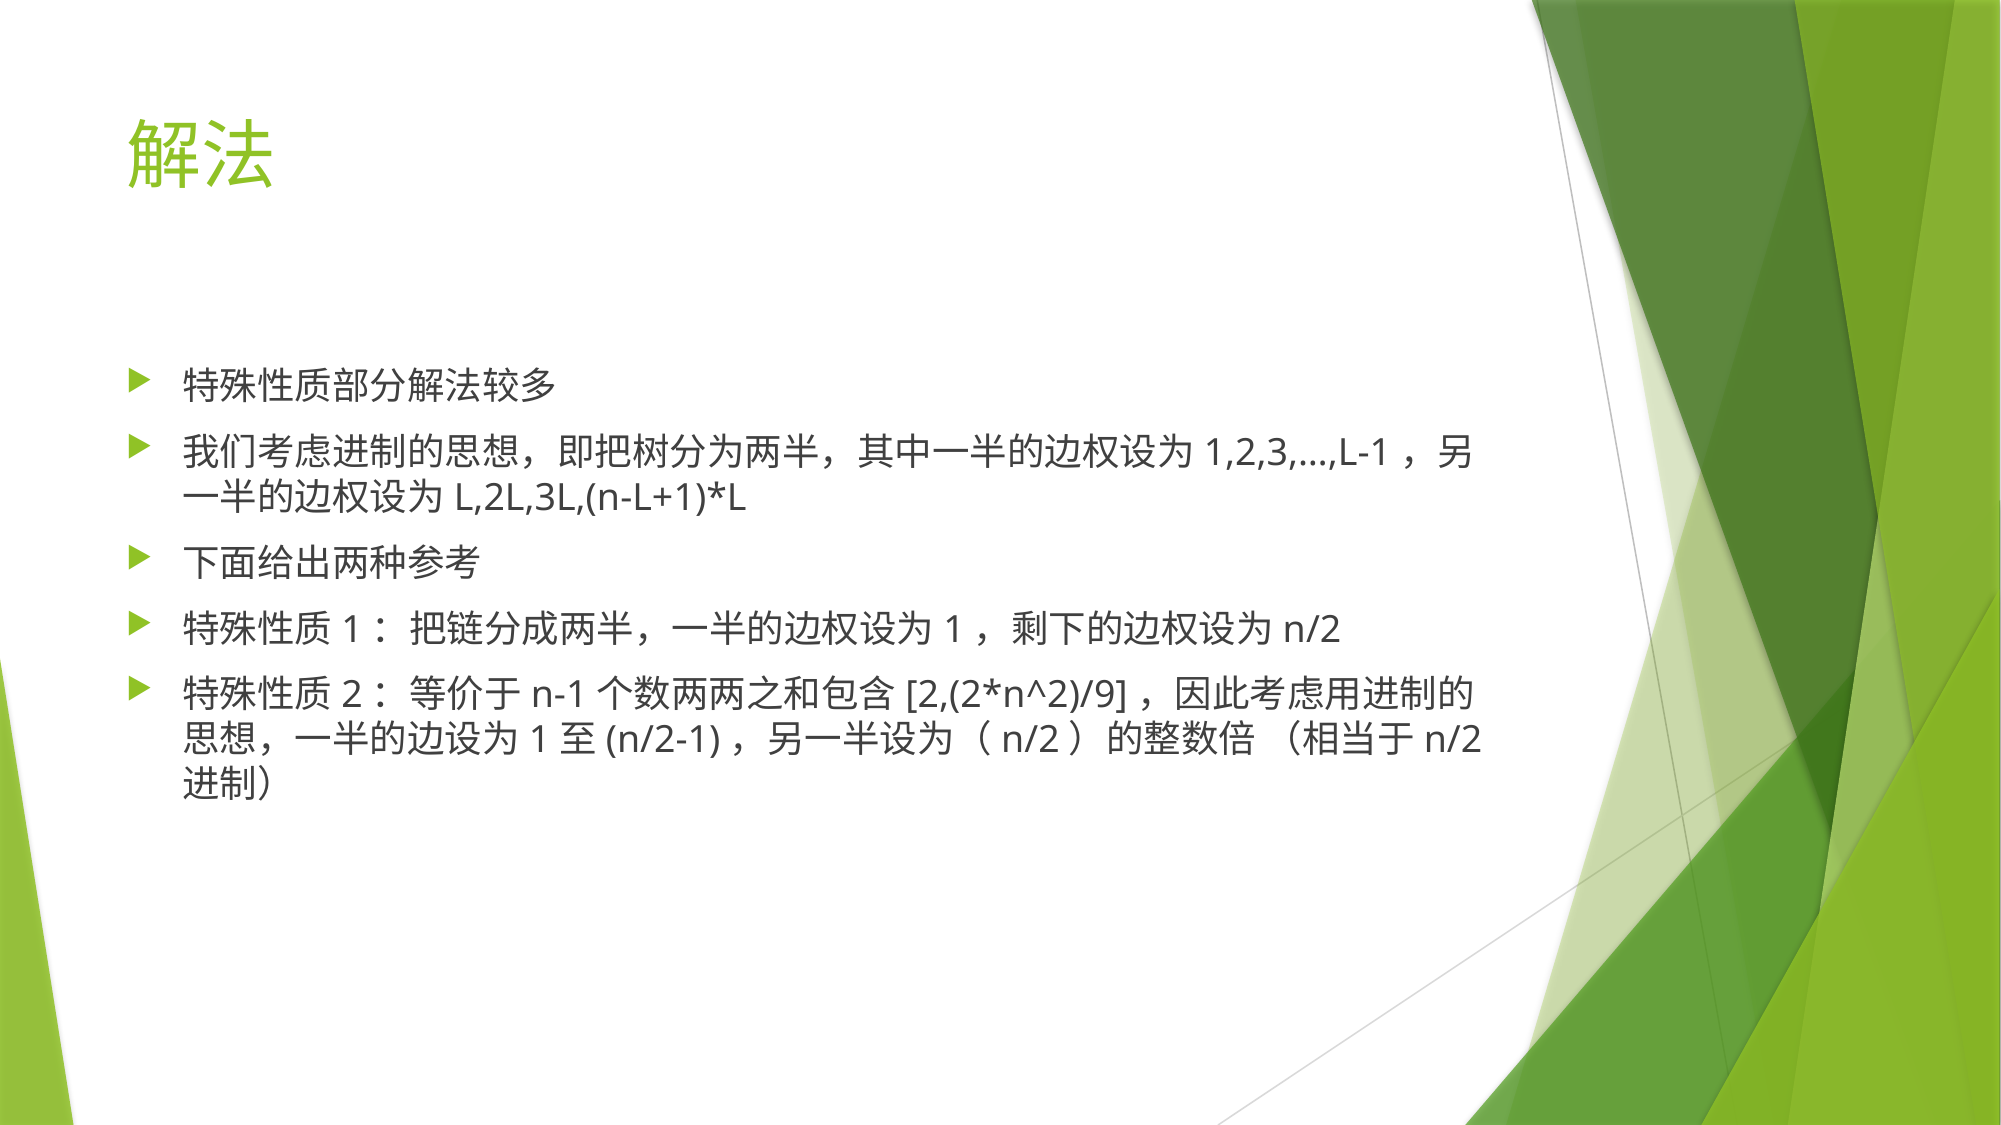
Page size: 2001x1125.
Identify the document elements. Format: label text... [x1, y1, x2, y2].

title 解法 [111, 99, 1522, 317]
list 特殊性质部分解法较多 我们考虑进制的思想，即把树分为两半，其中一半的边权设为1,2,3,…,L-1，另一半的边权设为L,2L,3L,(n-L+1)*L 下面给出两种参考 特殊性质1：把链分成两半，一半的边权设为1，剩下的边权设为n/2 特殊性质2：等价于n-1个数两两之和包含[2,(2*n^2)/9]，因此考虑用进制的思想，一半的边设为1至(n/2-1)，另一半设为（n/2）的整数倍 （相当于n/2进制） [111, 354, 1522, 992]
